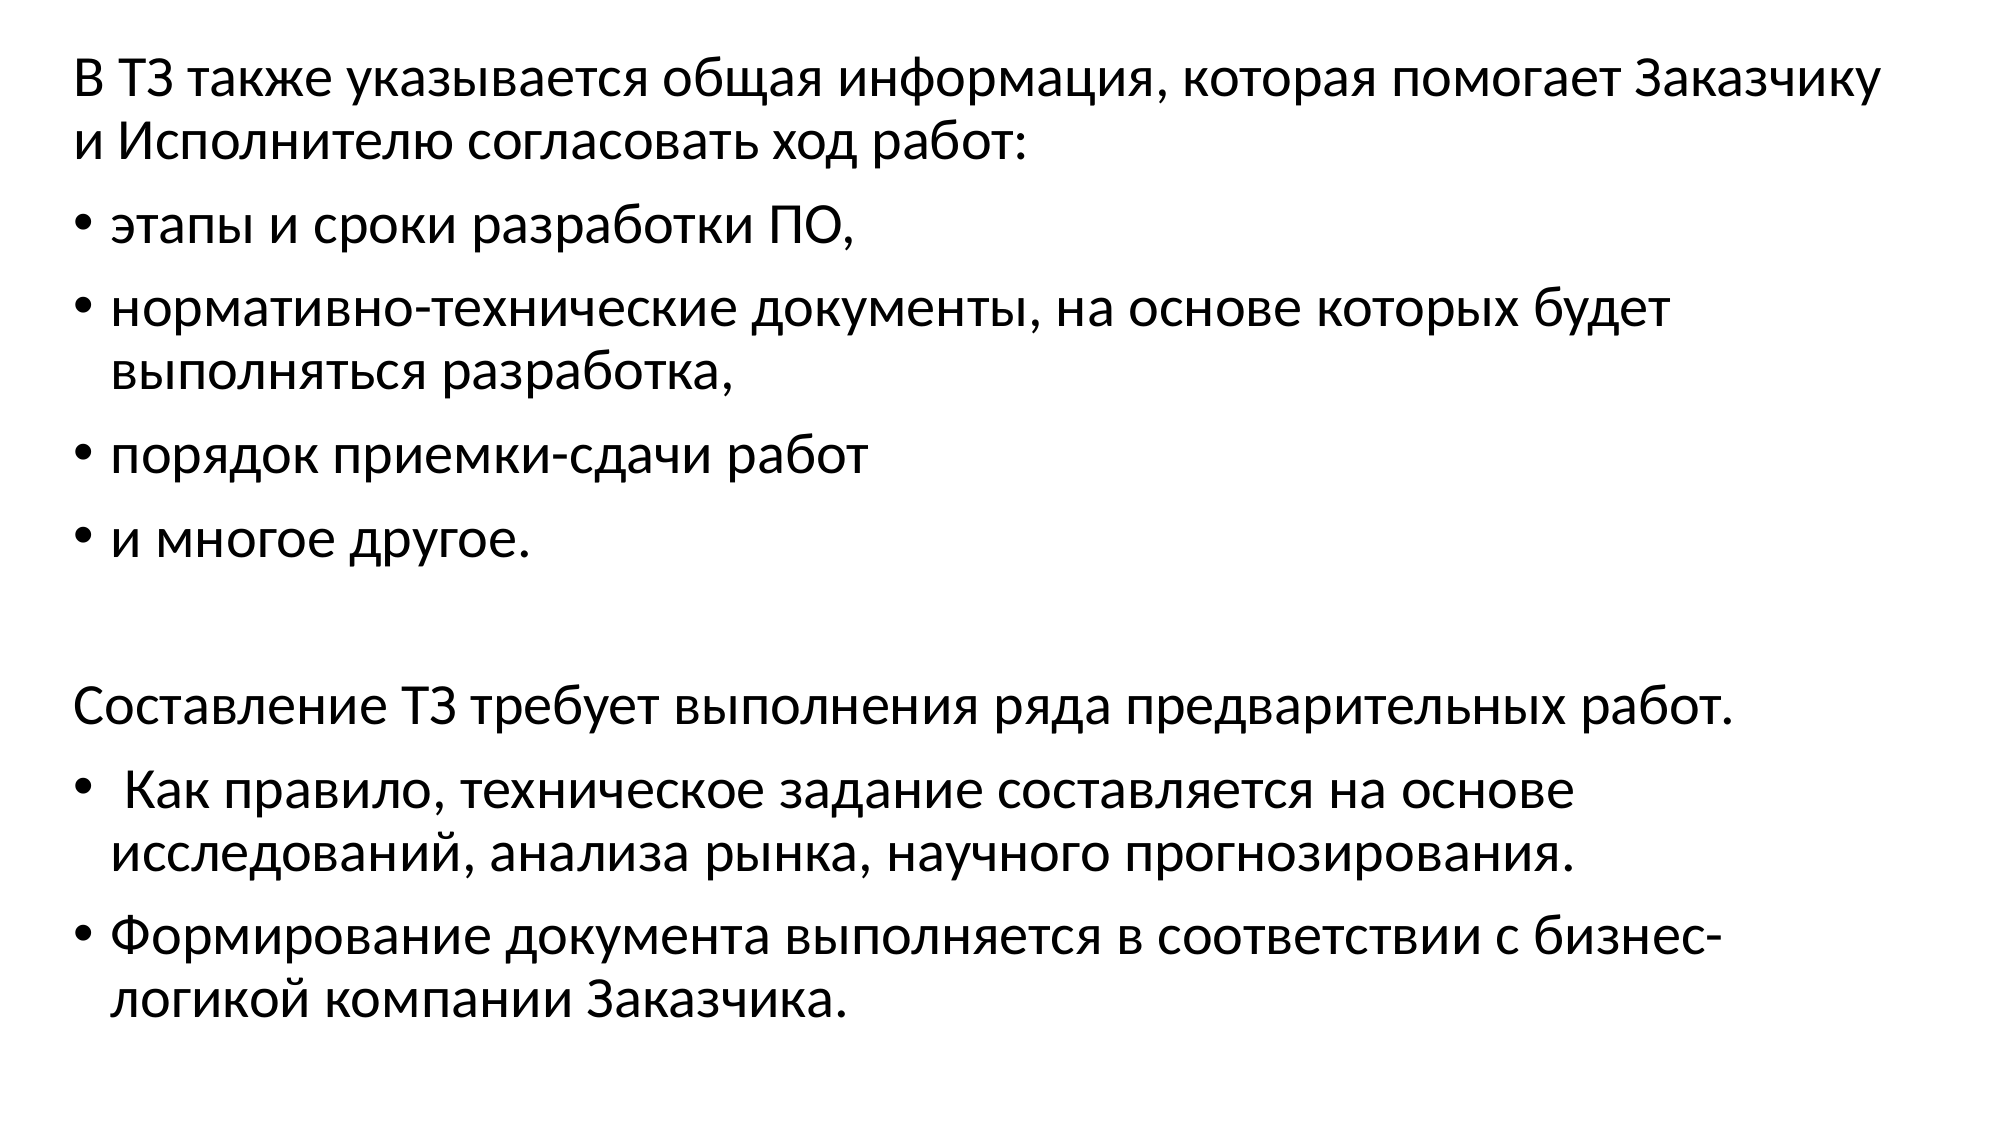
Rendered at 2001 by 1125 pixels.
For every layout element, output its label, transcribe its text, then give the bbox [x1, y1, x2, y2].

text_box В ТЗ также указывается общая информация, которая помогает Заказчику и Исполнителю согласовать ход работ: этапы и сроки разработки ПО, нормативно-технические документы, на основе которых будет выполняться разработка, порядок приемки-сдачи работ и многое другое. Составление ТЗ требует выполнения ряда предварительных работ. Как правило, техническое задание составляется на основе исследований, анализа рынка, научного прогнозирования. Формирование документа выполняется в соответствии с бизнес-логикой компании Заказчика. [58, 39, 1898, 1070]
